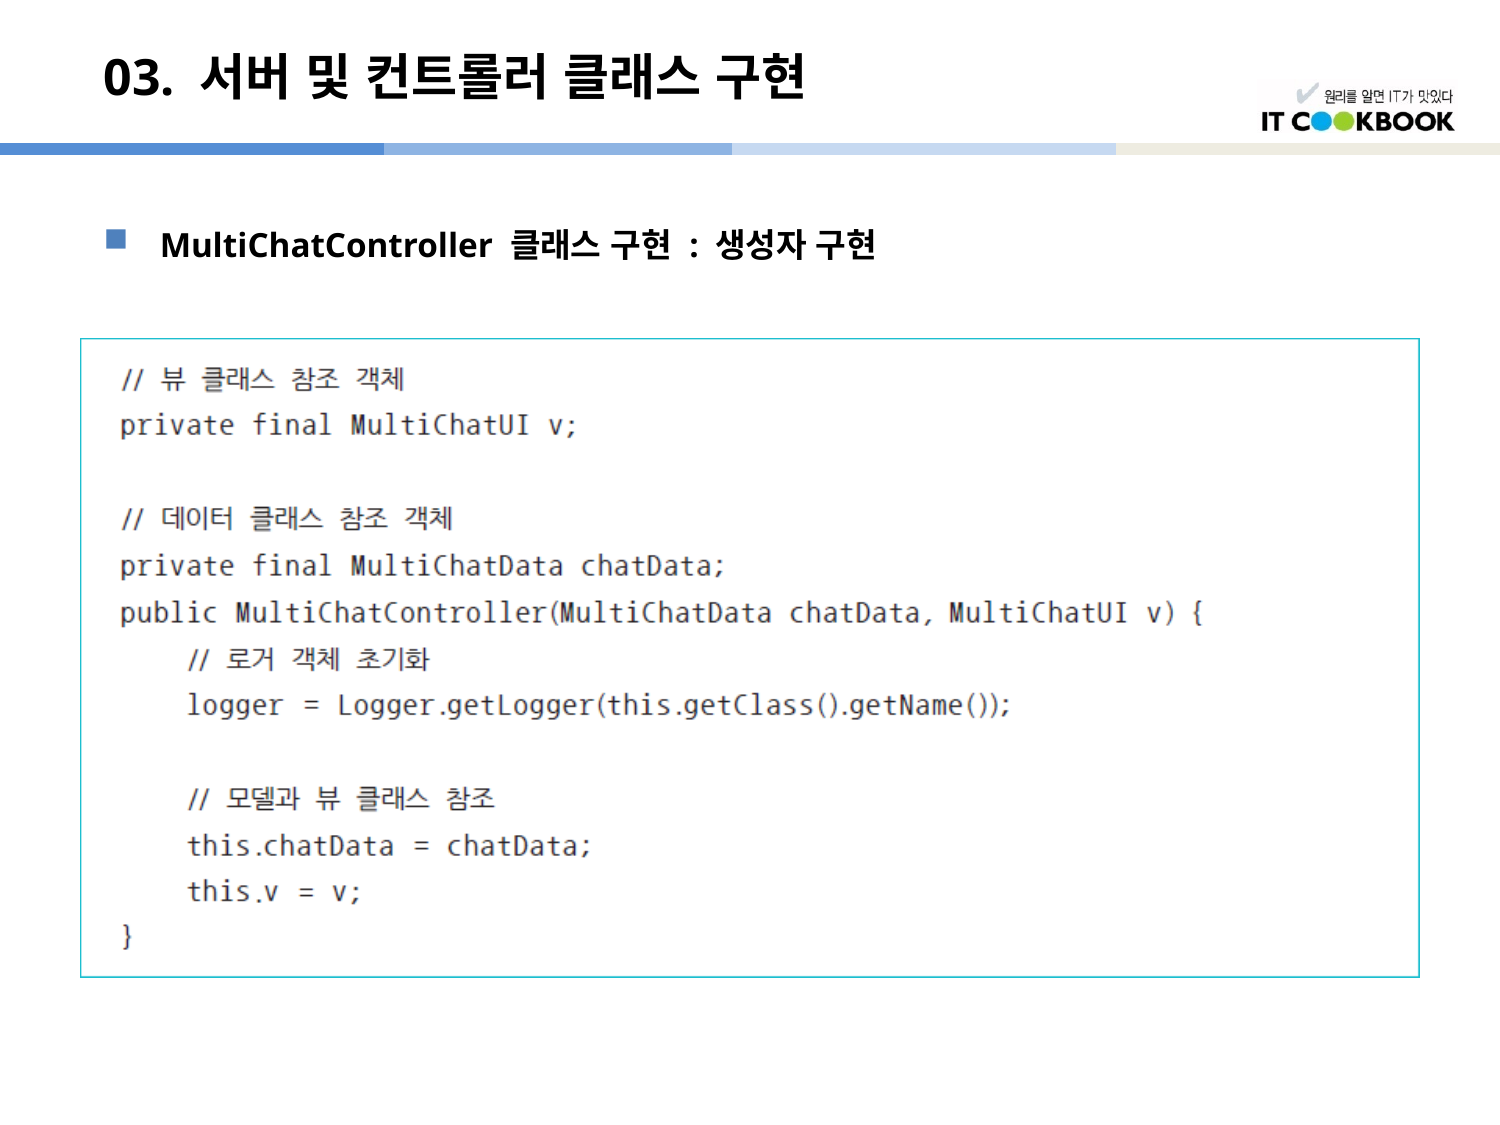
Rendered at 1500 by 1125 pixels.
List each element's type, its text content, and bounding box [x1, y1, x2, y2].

picture [80, 337, 1420, 978]
list MultiChatController 클래스 구현 : 생성자 구현 [88, 196, 1436, 386]
title 03. 서버 및 컨트롤러 클래스 구현 [88, 30, 1211, 121]
picture [1257, 79, 1458, 133]
